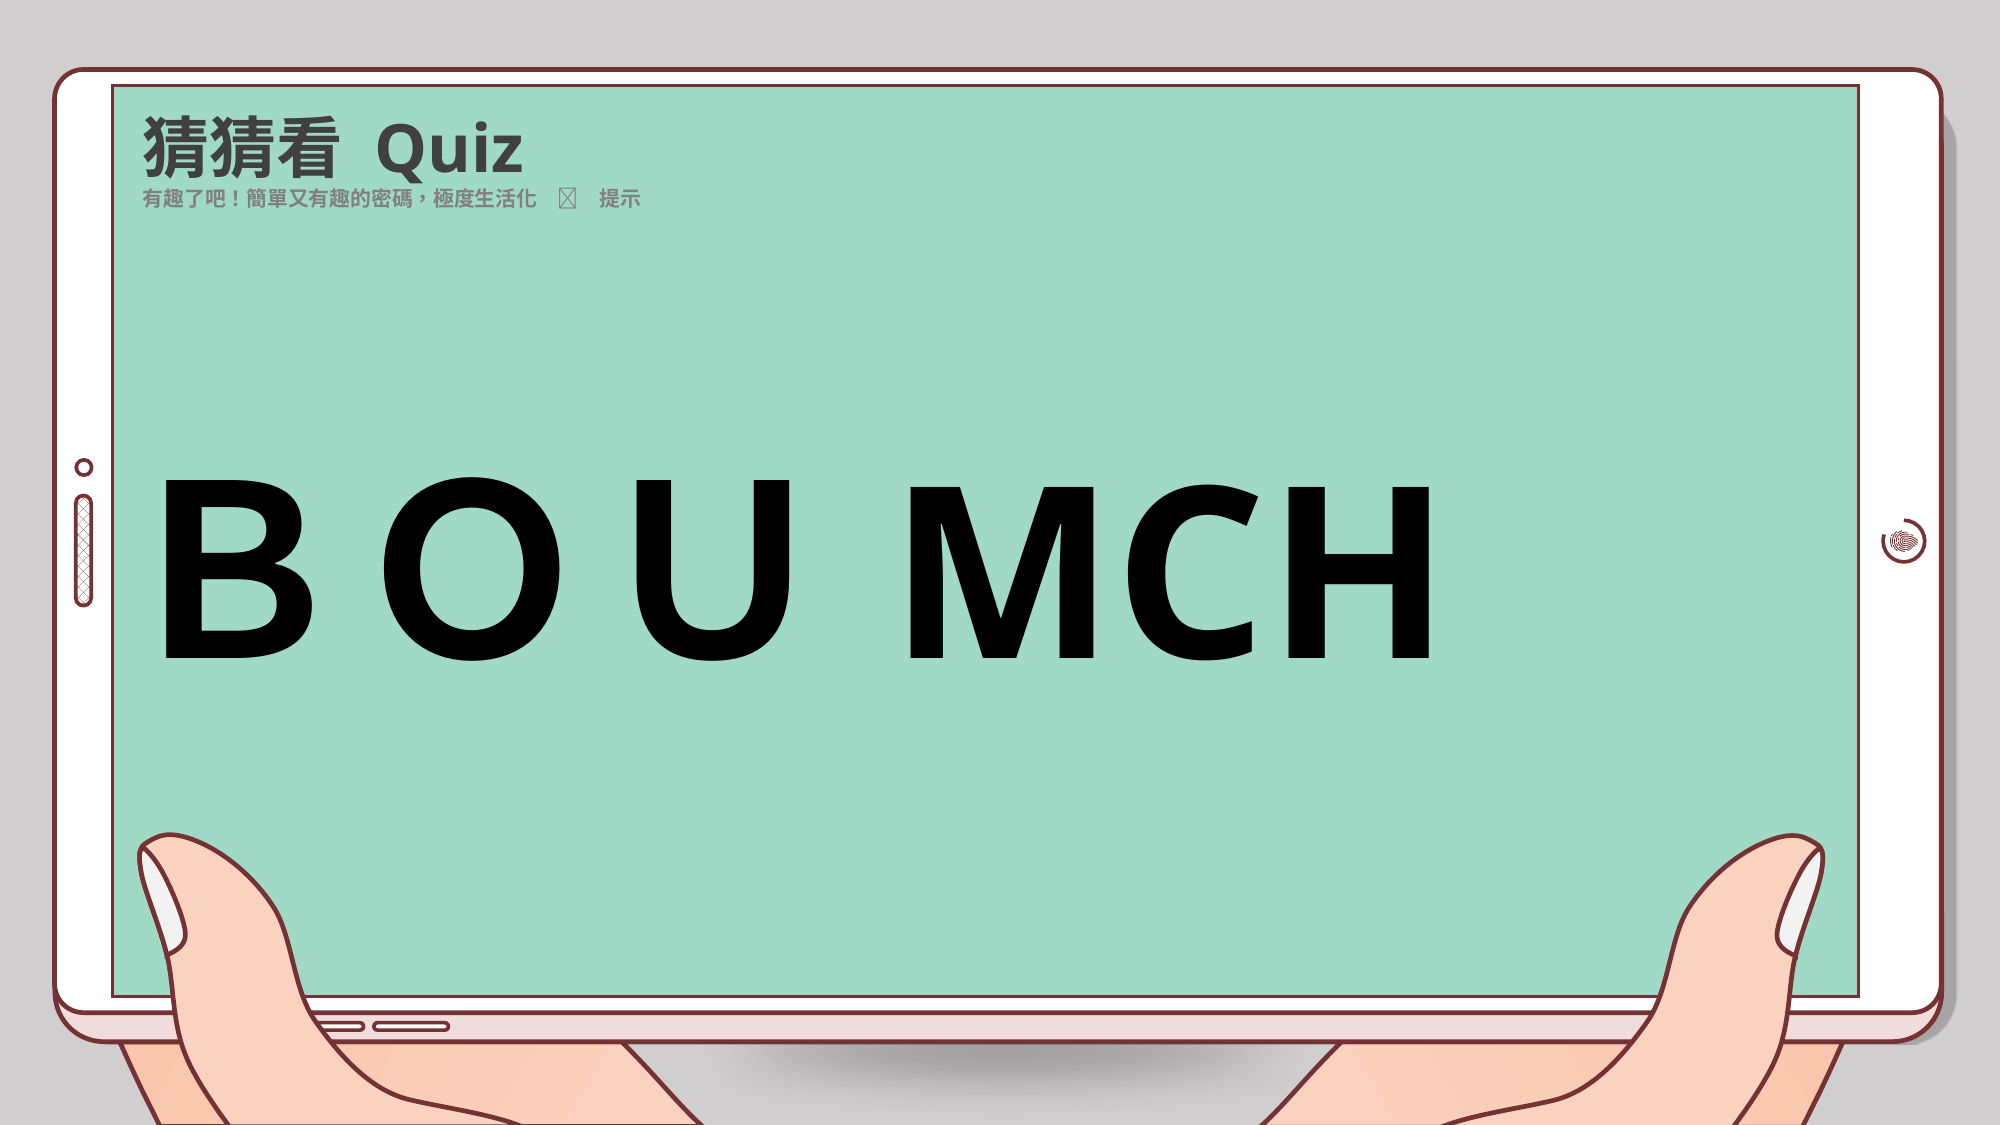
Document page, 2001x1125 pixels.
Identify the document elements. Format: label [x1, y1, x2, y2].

text_box [54, 69, 1942, 1125]
